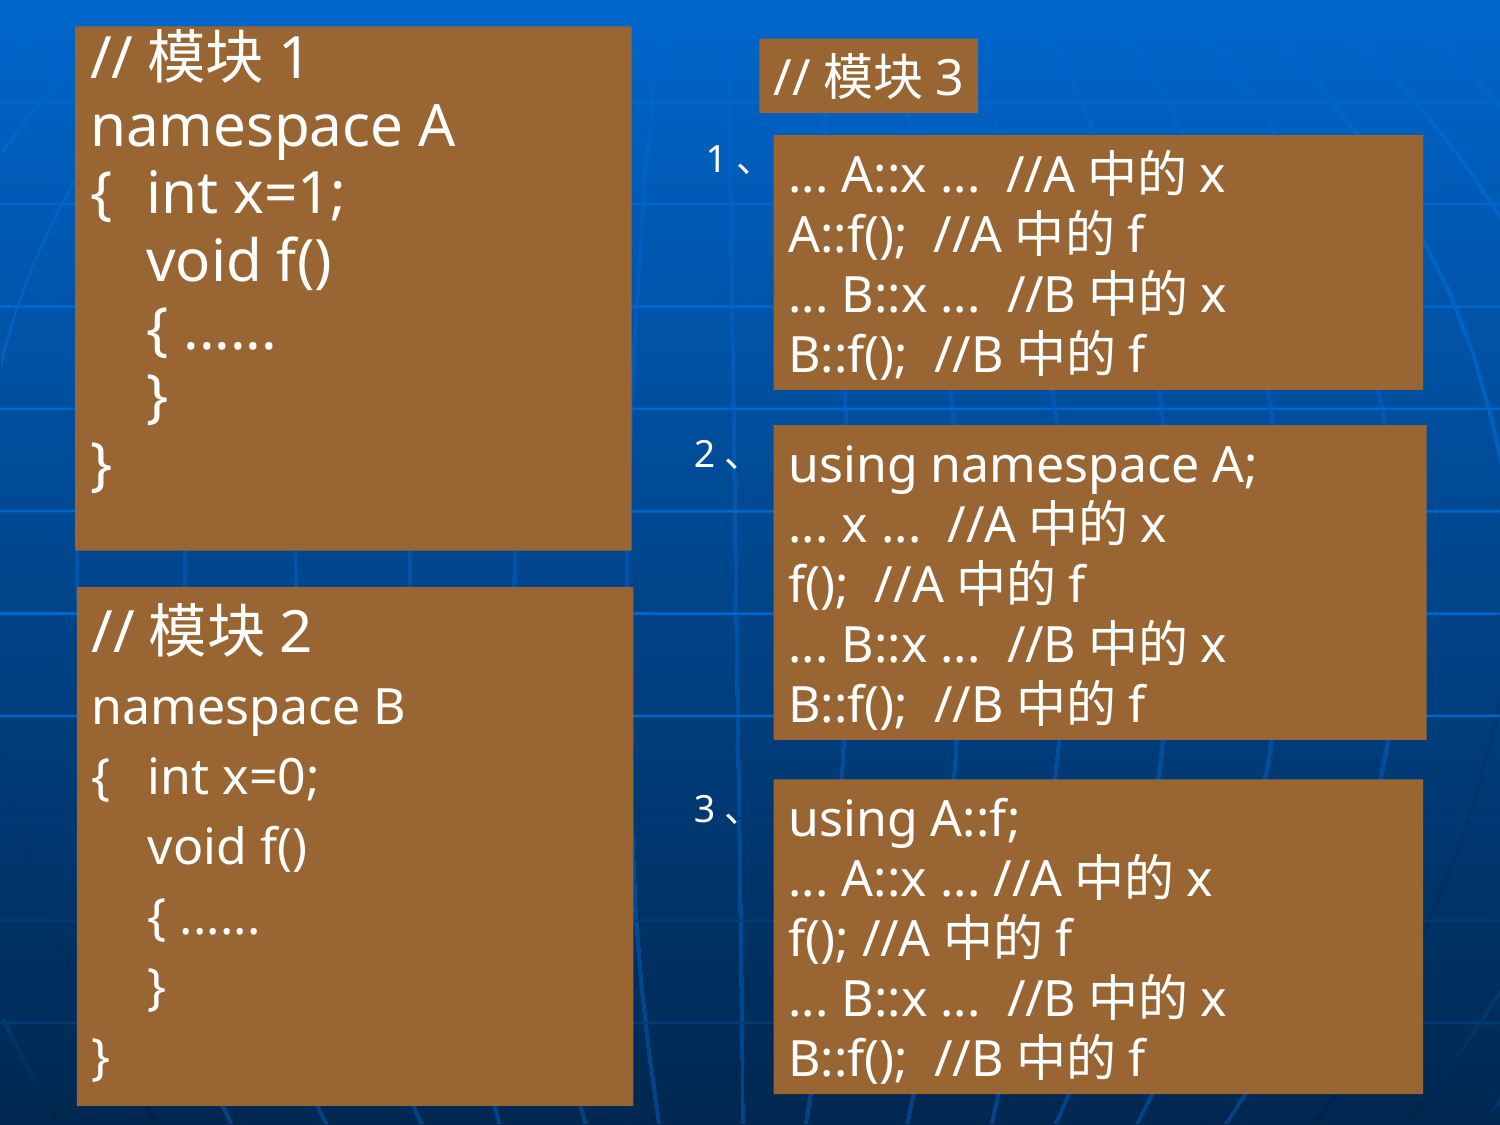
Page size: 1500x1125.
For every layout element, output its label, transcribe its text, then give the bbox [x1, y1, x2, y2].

text_box using namespace A; ... x ... //A中的x f(); //A中的f ... B::x ... //B中的x B::f(); //B中的f [773, 425, 1427, 740]
text_box //模块2 namespace B { int x=0; void f() { ...... } } [76, 587, 634, 1106]
text_box 2、 [679, 423, 777, 483]
list //模块1 namespace A { int x=1; void f() { ...... } } [75, 26, 632, 551]
text_box //模块3 [759, 38, 979, 114]
text_box 3、 [679, 777, 777, 838]
text_box 1、 [690, 127, 789, 188]
text_box using A::f; ... A::x ... //A中的x f(); //A中的f ... B::x ... //B中的x B::f(); //B中的f [773, 779, 1424, 1095]
text_box ... A::x ... //A中的x A::f(); //A中的f ... B::x ... //B中的x B::f(); //B中的f [773, 135, 1424, 390]
